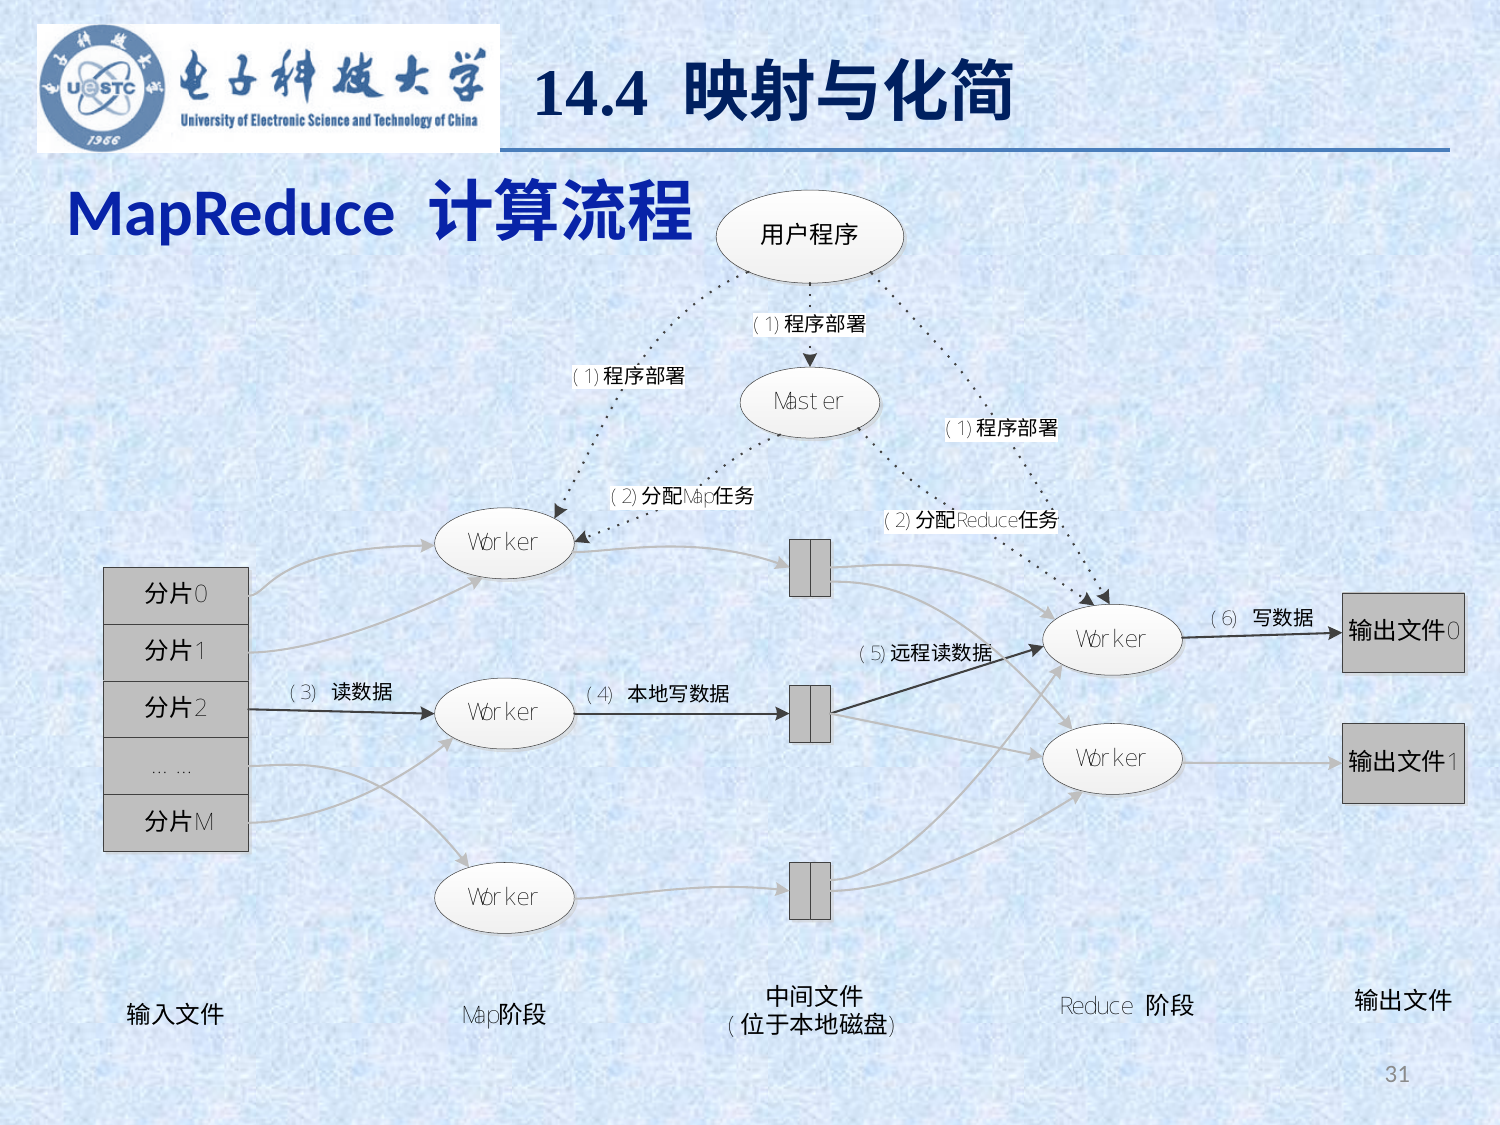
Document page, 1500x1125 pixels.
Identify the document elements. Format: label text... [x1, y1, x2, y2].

picture [0, 0, 1500, 1125]
slide_number 31 [1074, 1052, 1425, 1103]
text_box 14.4 映射与化简 [517, 41, 1431, 137]
title MapReduce 计算流程 [51, 161, 1500, 349]
text_box [75, 162, 1388, 847]
